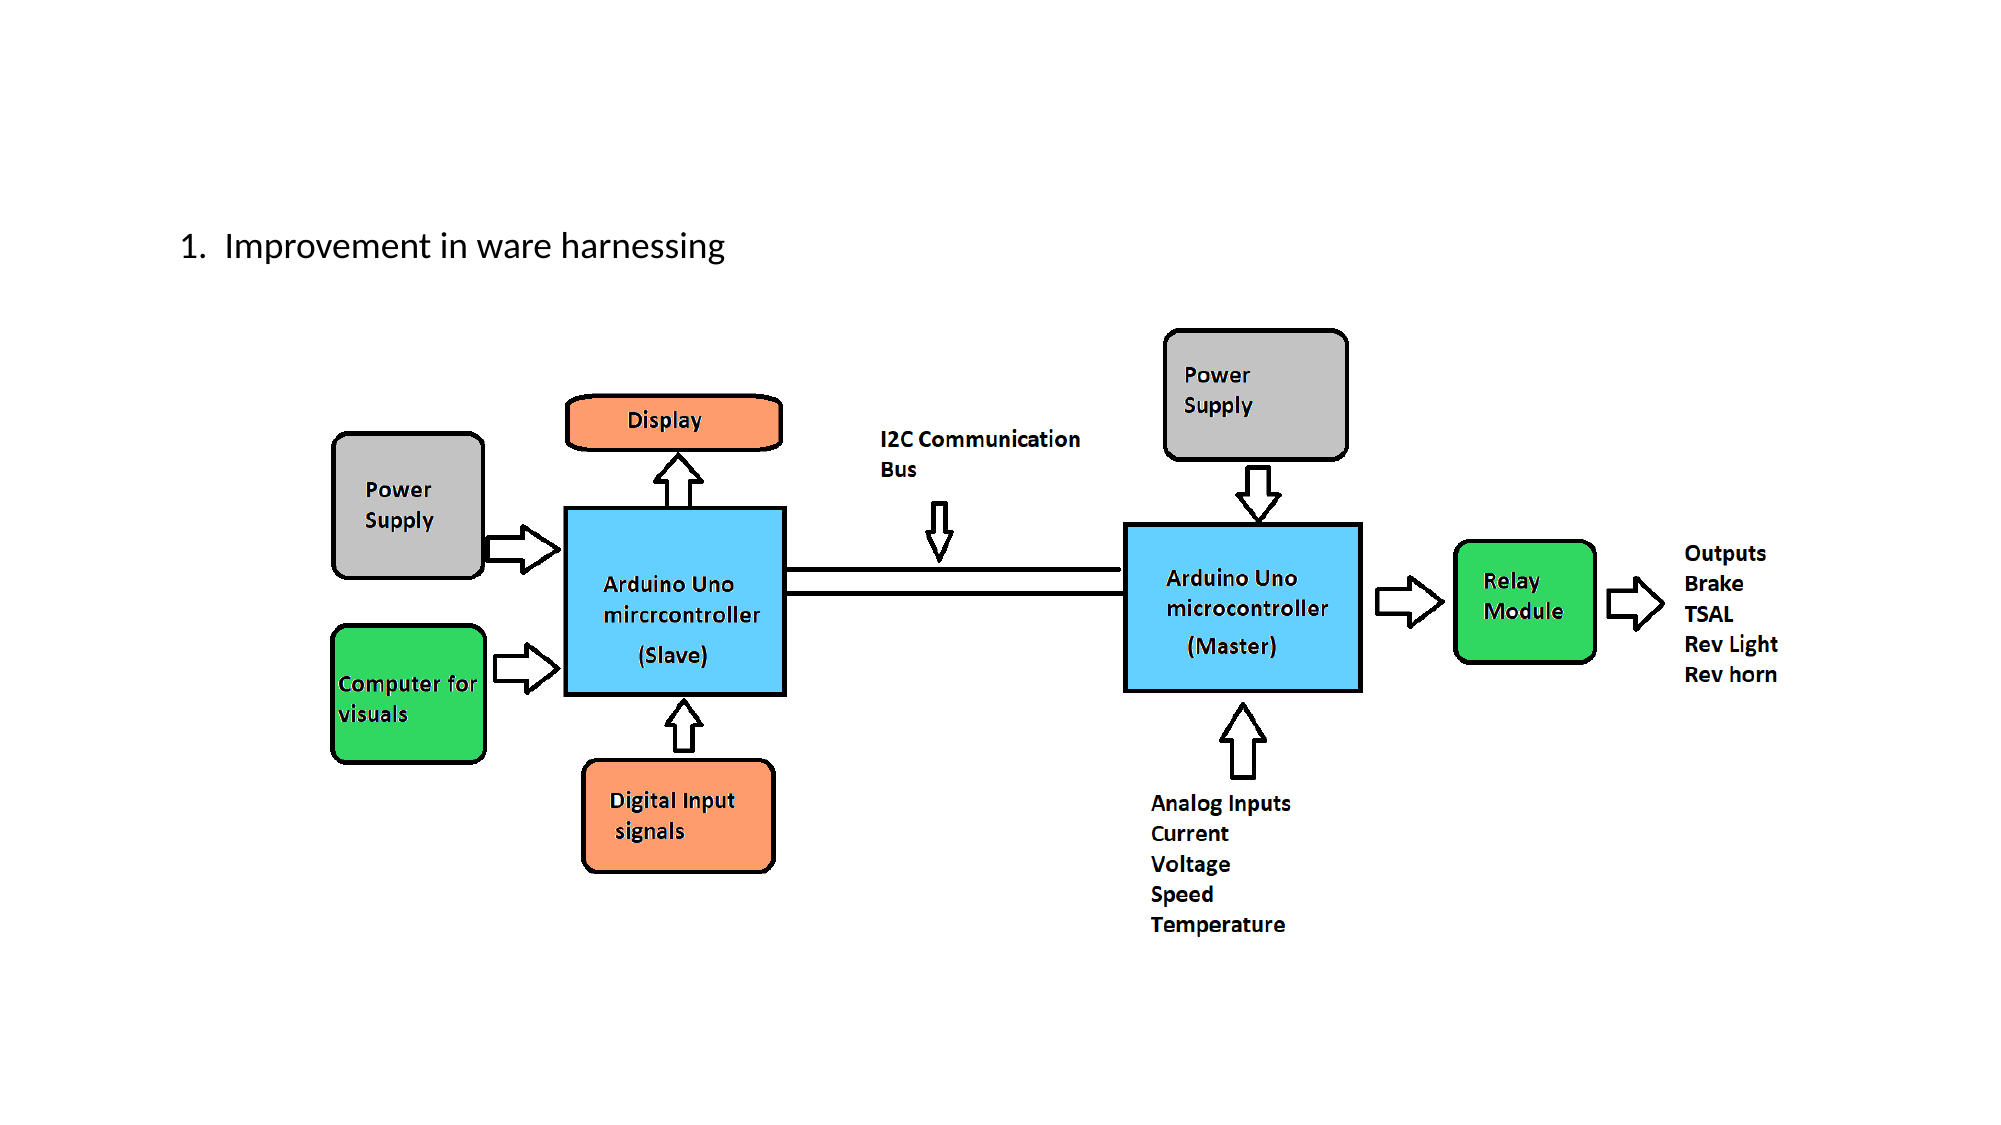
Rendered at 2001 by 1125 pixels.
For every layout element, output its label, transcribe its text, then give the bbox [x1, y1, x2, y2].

picture [314, 314, 1788, 954]
text_box 1. Improvement in ware harnessing [164, 213, 750, 273]
